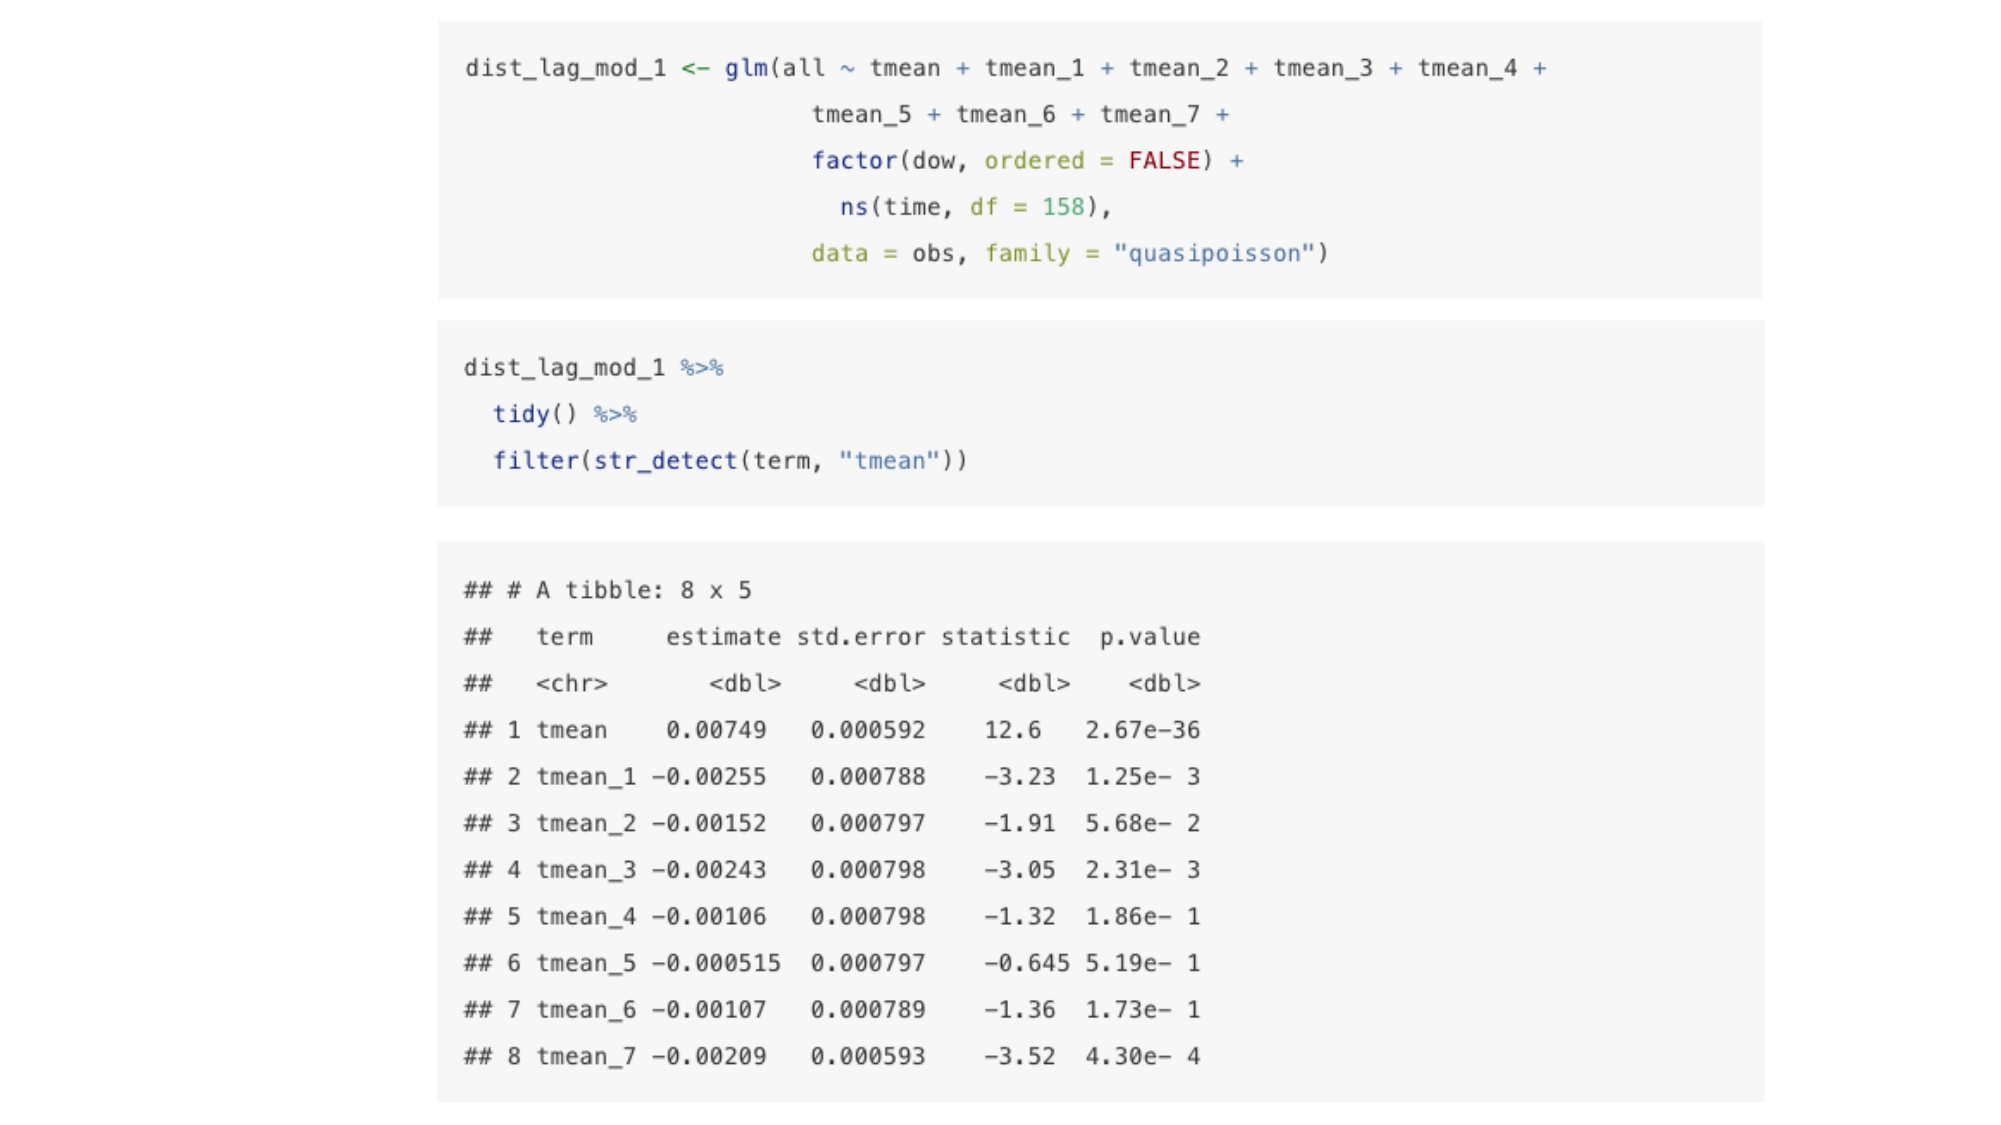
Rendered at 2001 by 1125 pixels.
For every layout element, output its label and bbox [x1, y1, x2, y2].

picture [427, 0, 1775, 1113]
